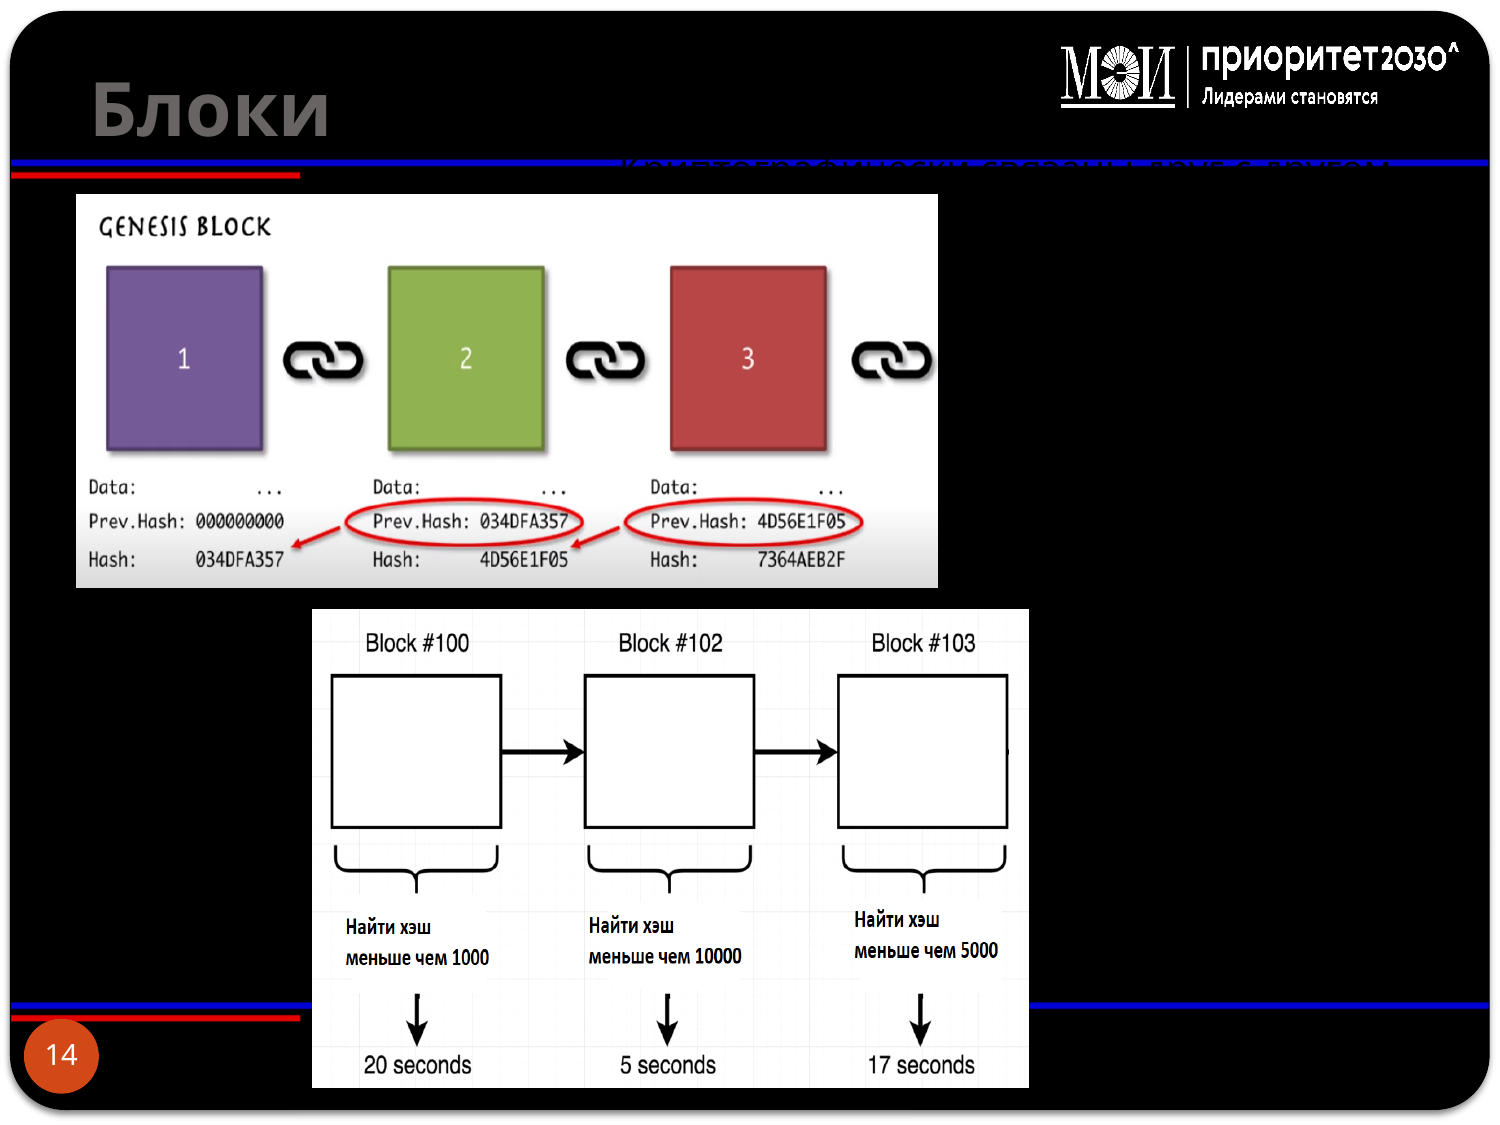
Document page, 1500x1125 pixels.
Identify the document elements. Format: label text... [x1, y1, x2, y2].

text_box Криптографически связаны друг с другом [604, 137, 1407, 197]
title Блоки [75, 26, 1425, 167]
slide_number 14 [23, 1018, 99, 1094]
picture [12, 12, 1488, 1108]
